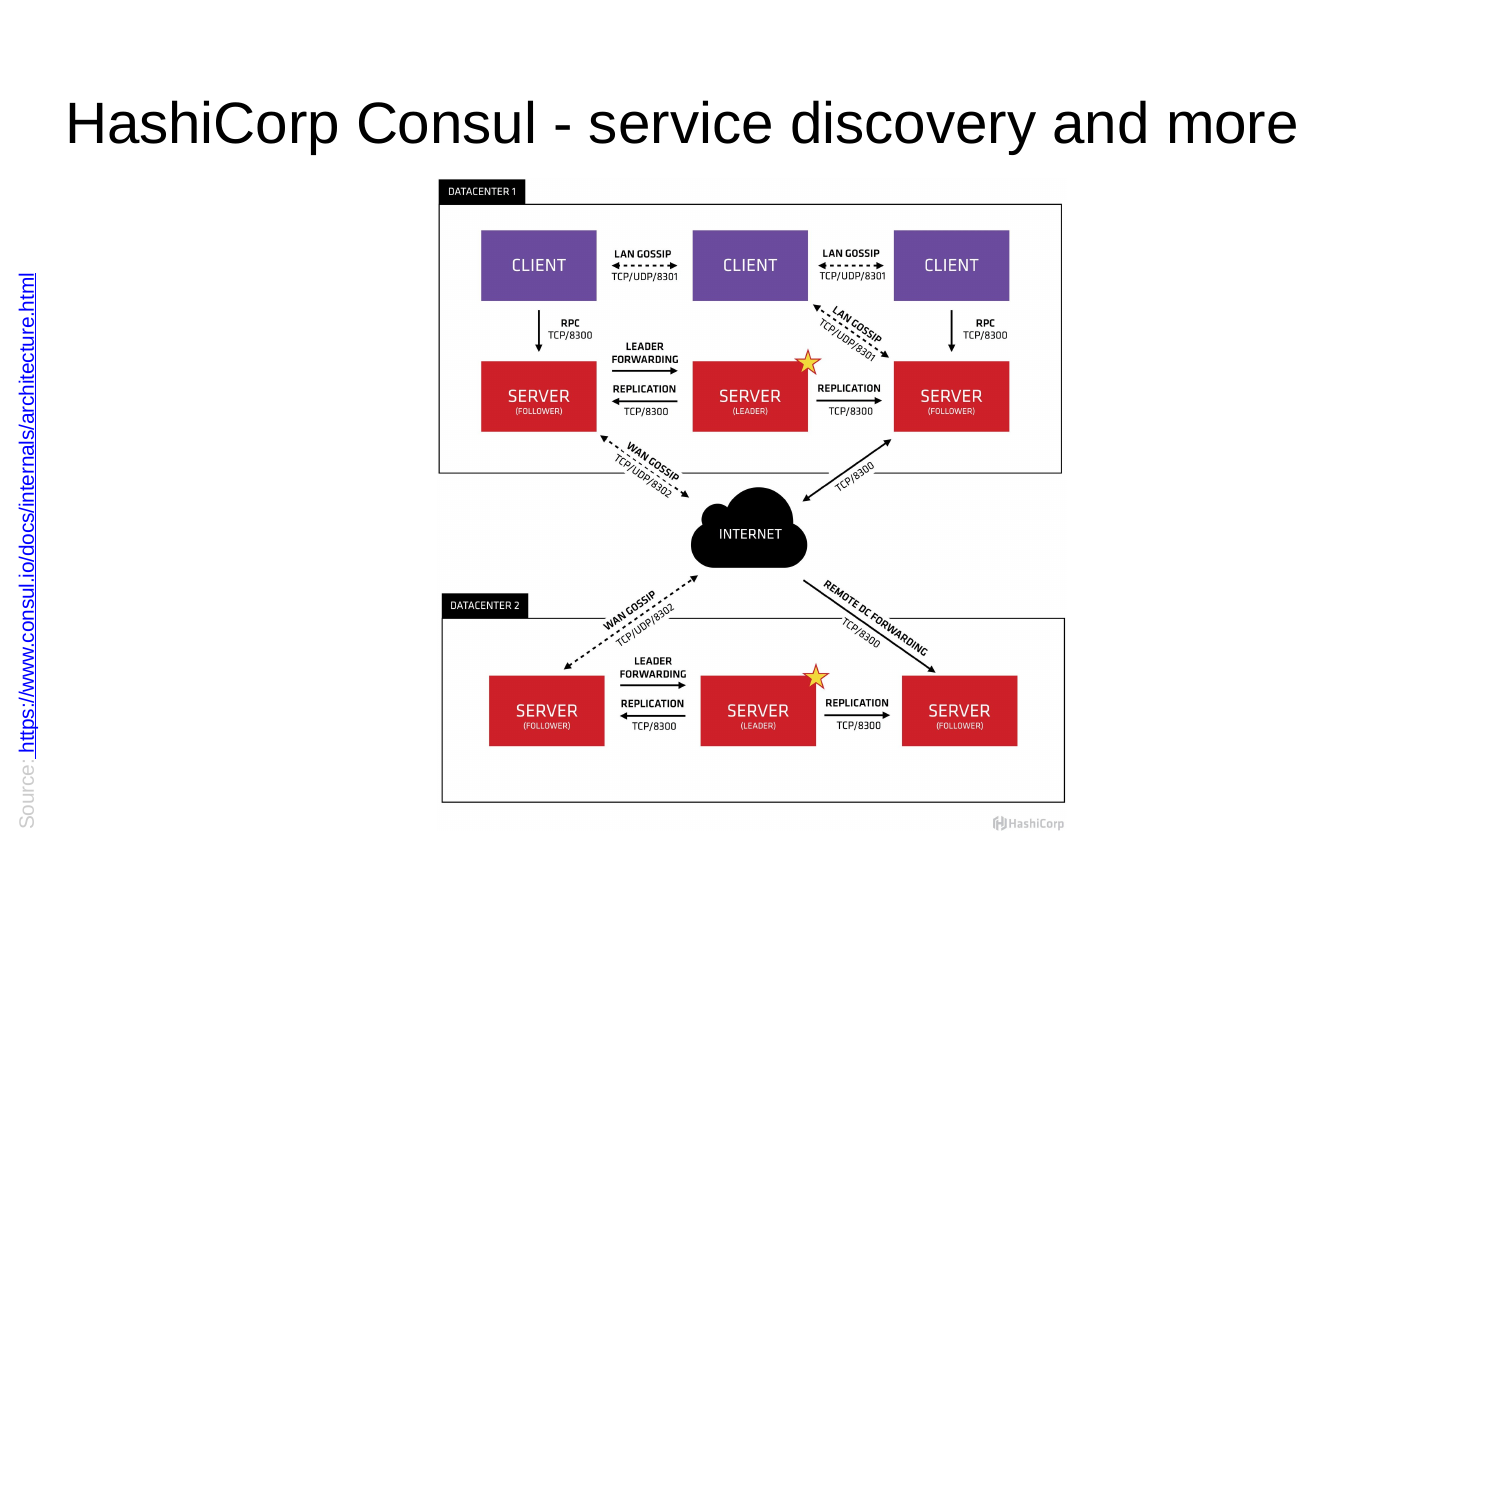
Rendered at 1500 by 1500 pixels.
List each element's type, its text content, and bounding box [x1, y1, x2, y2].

text_box [437, 178, 1067, 831]
title HashiCorp Consul - service discovery and more [63, 82, 1302, 336]
text_box Source: https://www.consul.io/docs/internals/architecture.html [13, 260, 41, 832]
